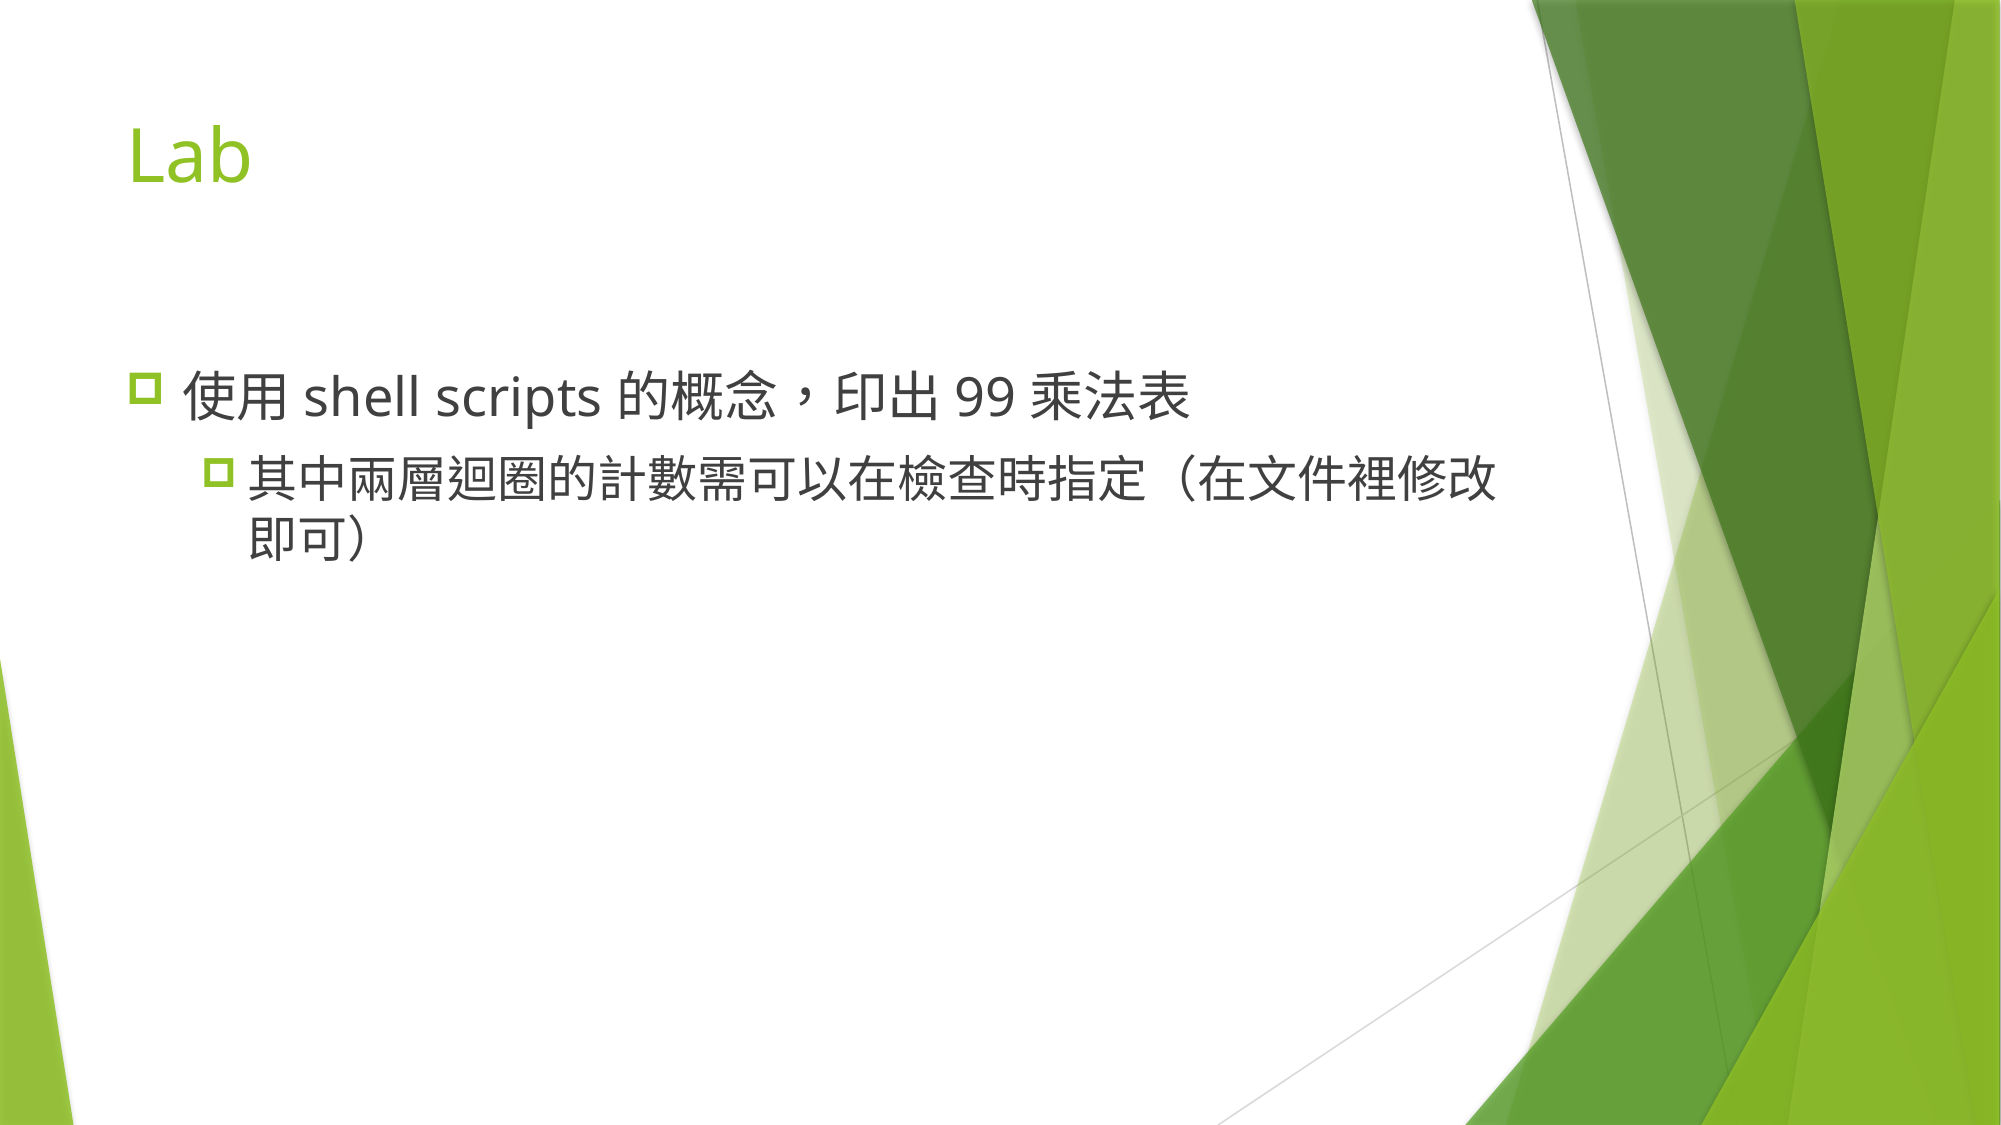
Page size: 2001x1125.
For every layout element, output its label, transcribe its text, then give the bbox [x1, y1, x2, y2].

title Lab [111, 99, 1522, 317]
list 使用shell scripts的概念，印出99乘法表 其中兩層迴圈的計數需可以在檢查時指定（在文件裡修改即可） [111, 354, 1522, 992]
